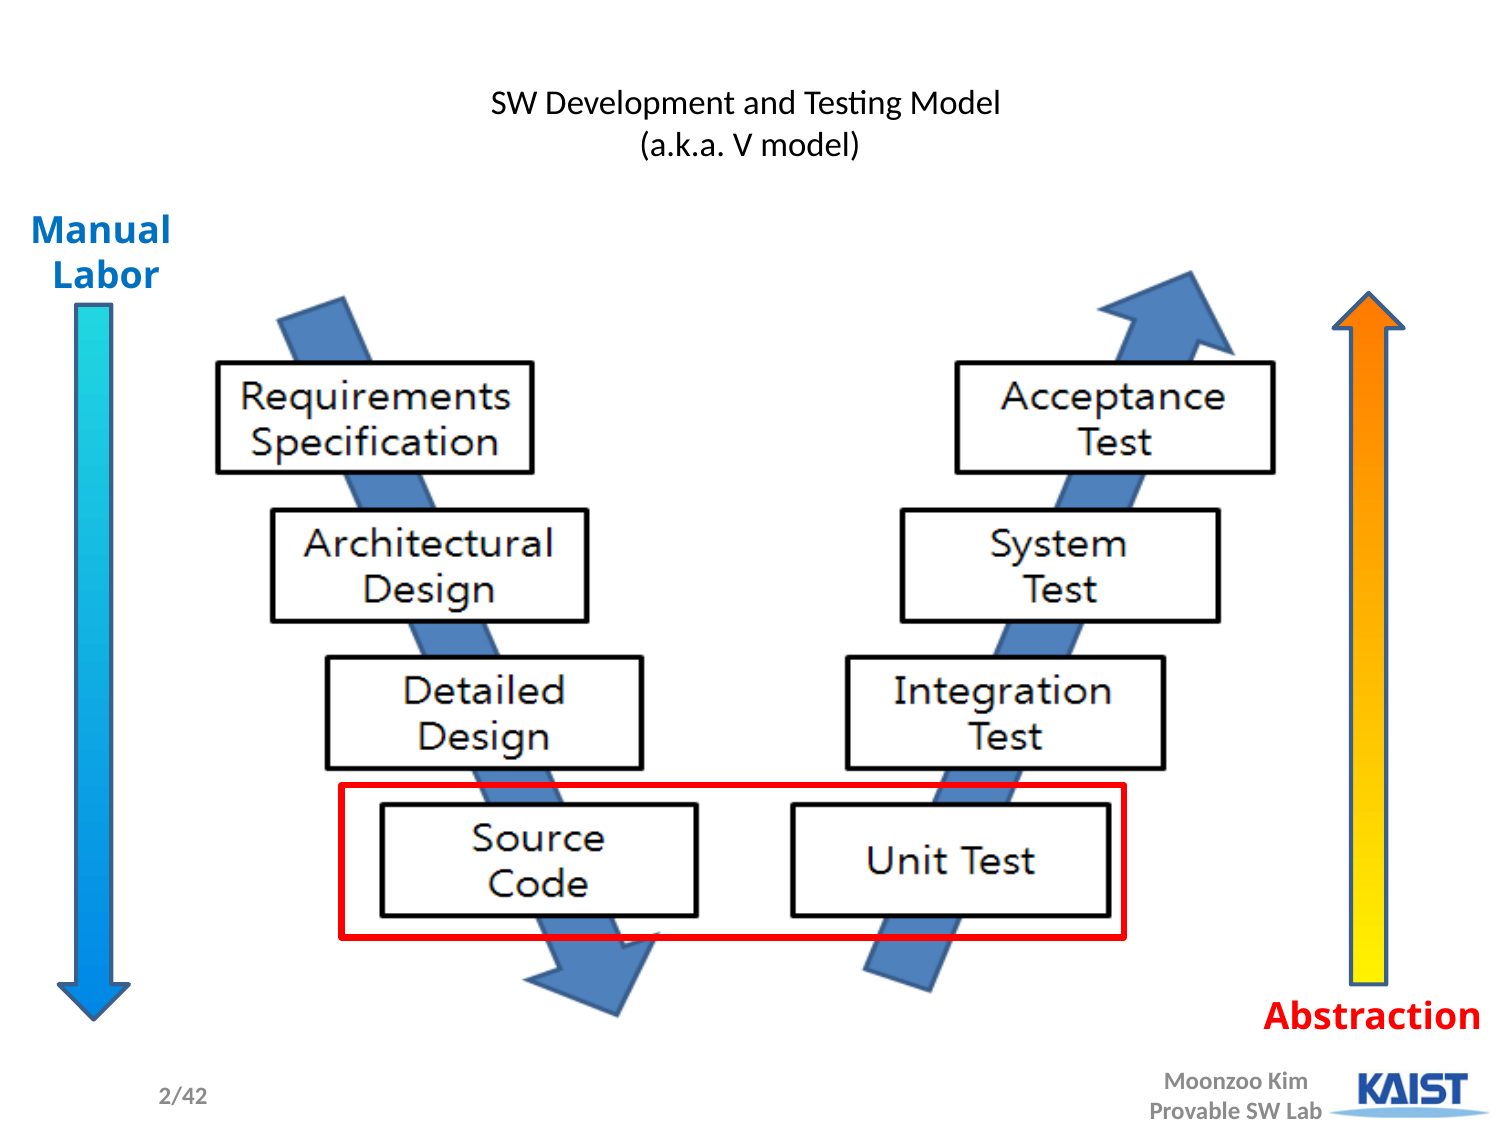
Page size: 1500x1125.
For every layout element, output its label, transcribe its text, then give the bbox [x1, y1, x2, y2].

picture [212, 269, 1278, 1020]
title SW Development and Testing Model (a.k.a. V model) [0, 71, 1500, 213]
text_box [56, 304, 131, 1022]
text_box [1331, 290, 1406, 984]
slide_number Moonzoo Kim Provable SW Lab [1125, 1065, 1348, 1125]
text_box Abstraction [1248, 984, 1497, 1045]
picture [1348, 1069, 1492, 1122]
slide_number 2/42 [75, 1065, 223, 1125]
text_box Manual Labor [15, 199, 197, 304]
